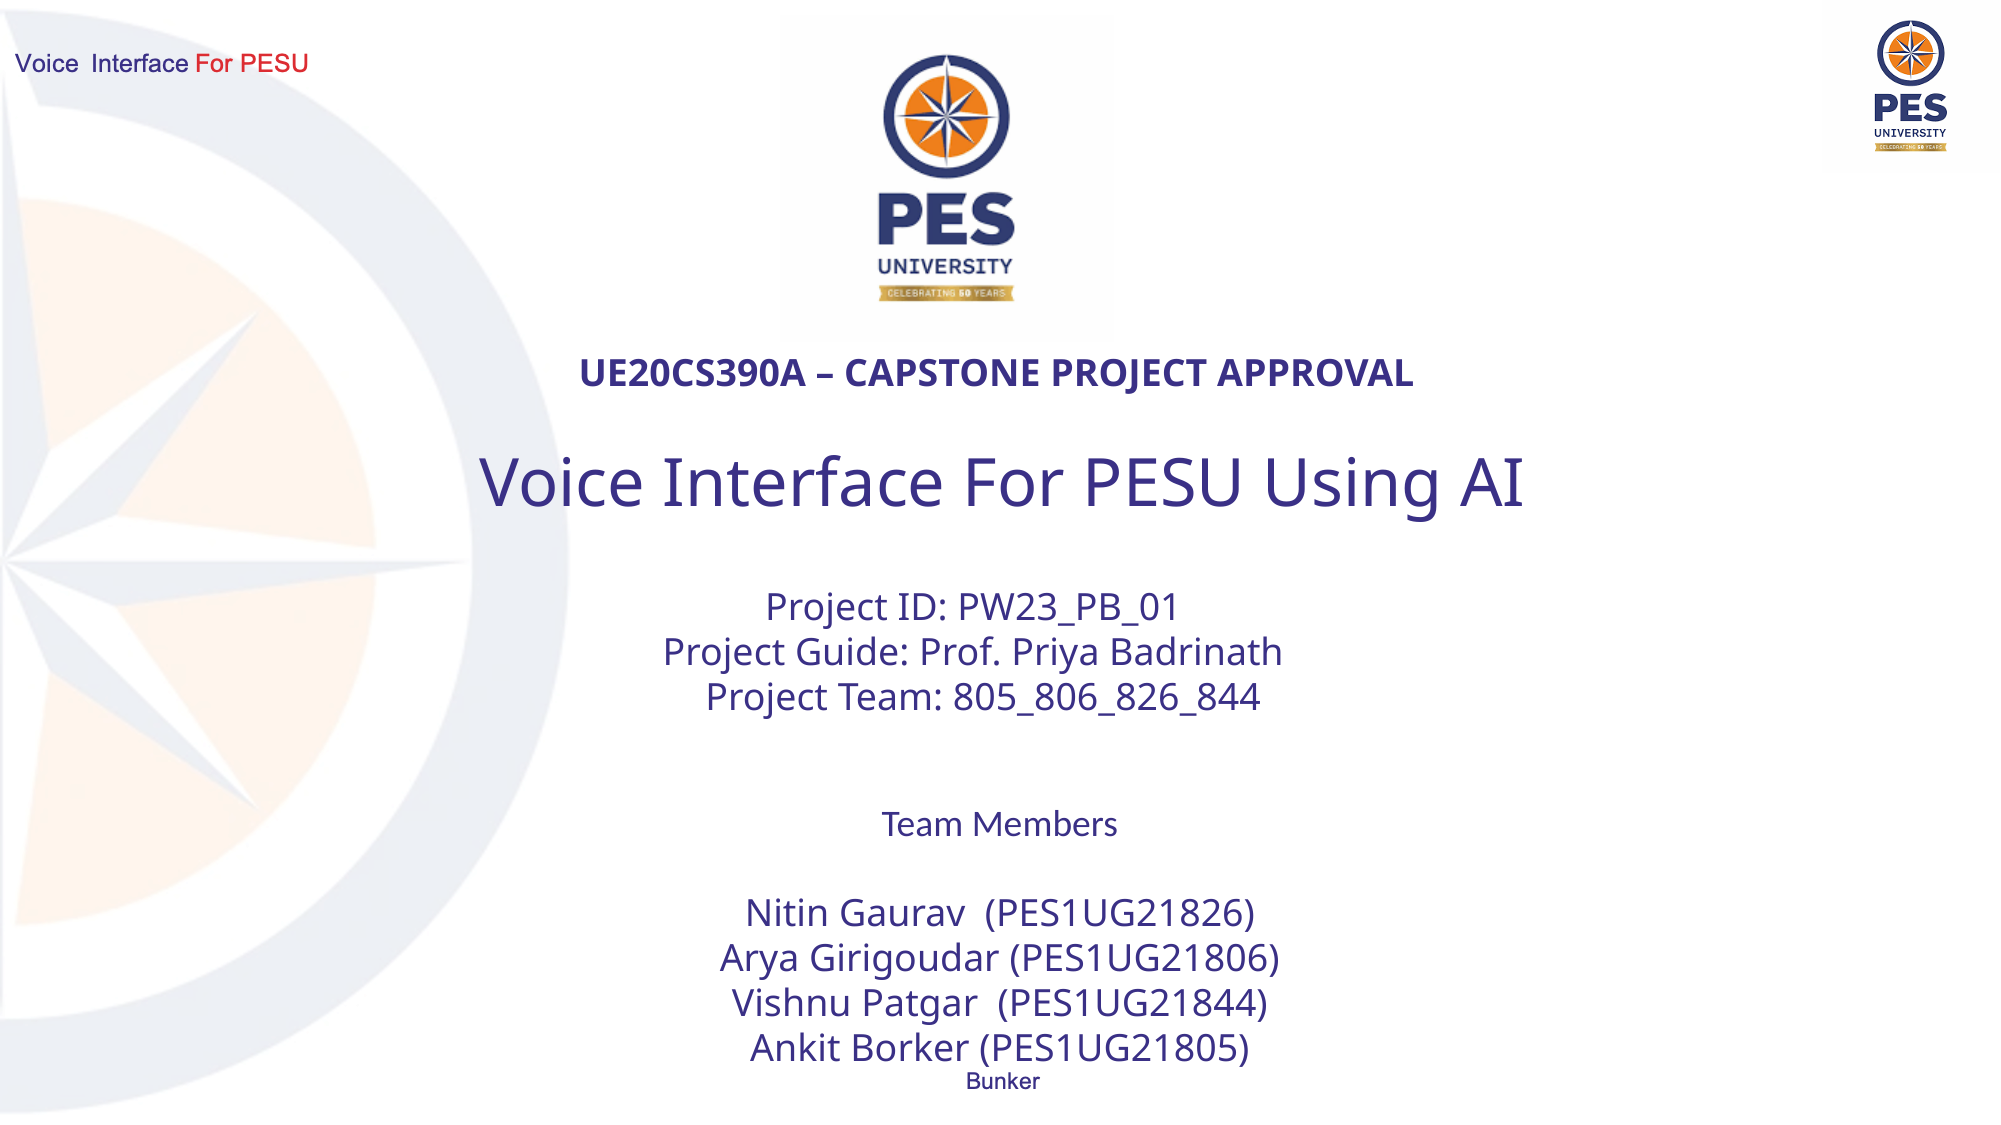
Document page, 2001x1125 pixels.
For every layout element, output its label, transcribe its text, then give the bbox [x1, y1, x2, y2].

text_box Team Members Nitin Gaurav (PES1UG21826) Arya Girigoudar (PES1UG21806) Vishnu Patgar (PES1UG21844) Ankit Borker (PES1UG21805) [610, 791, 1390, 1122]
text_box UE20CS390A – CAPSTONE PROJECT APPROVAL [0, 341, 1997, 541]
picture [0, 0, 2001, 1125]
text_box Voice Interface For PESU Using AI [3, 432, 2000, 608]
text_box Project ID: PW23_PB_01 Project Guide: Prof. Priya Badrinath Project Team: 805_806_826_844 [0, 575, 1984, 726]
